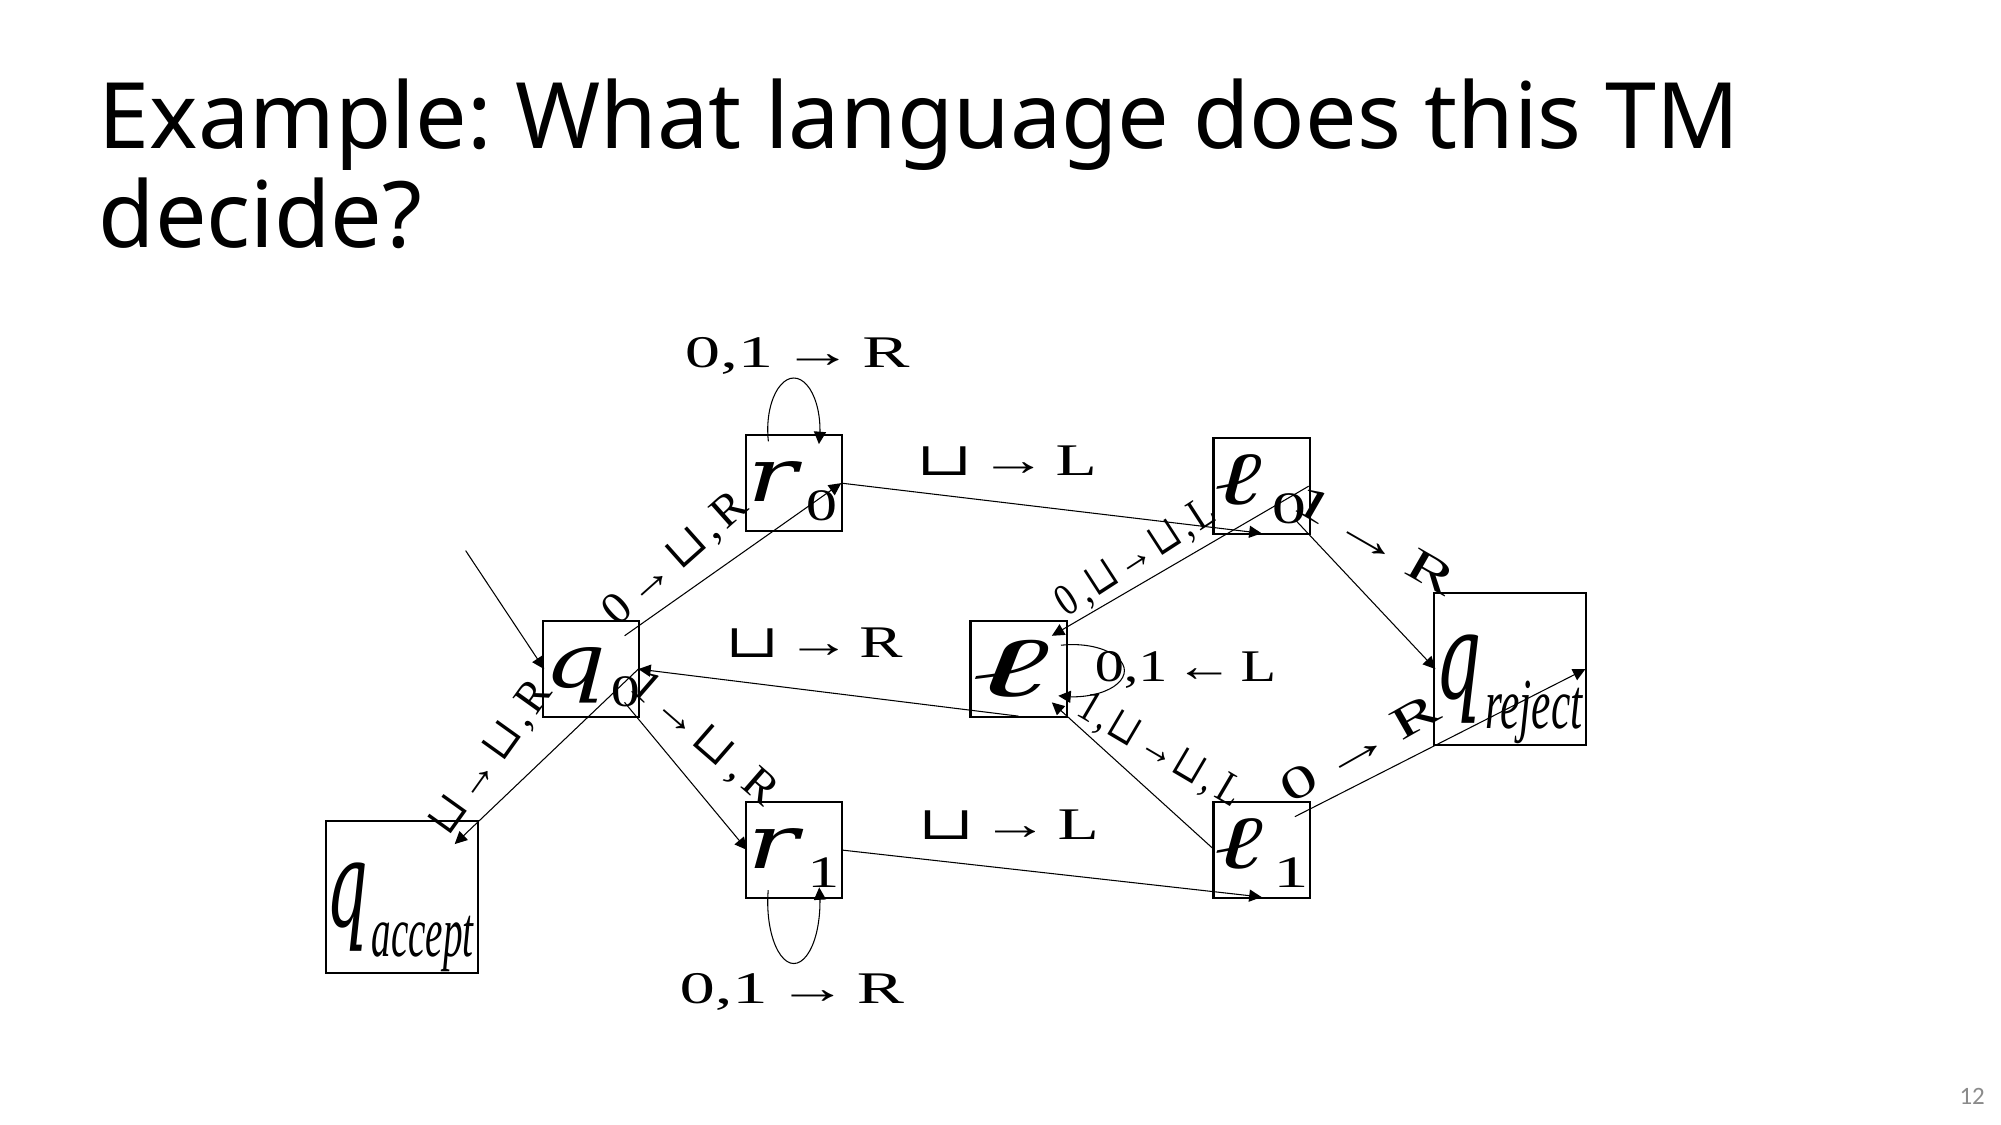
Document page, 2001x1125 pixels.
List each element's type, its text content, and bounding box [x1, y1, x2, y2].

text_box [1051, 702, 1229, 817]
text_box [841, 483, 1215, 487]
slide_number 12 [1550, 1064, 2000, 1125]
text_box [1294, 722, 1458, 817]
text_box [465, 550, 558, 636]
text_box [624, 702, 761, 817]
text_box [1294, 519, 1458, 617]
text_box [1058, 644, 1125, 702]
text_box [1051, 519, 1229, 636]
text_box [624, 516, 761, 636]
title Example: What language does this TM decide? [83, 59, 1888, 278]
text_box [767, 377, 827, 445]
text_box [767, 887, 827, 965]
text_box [454, 702, 558, 845]
